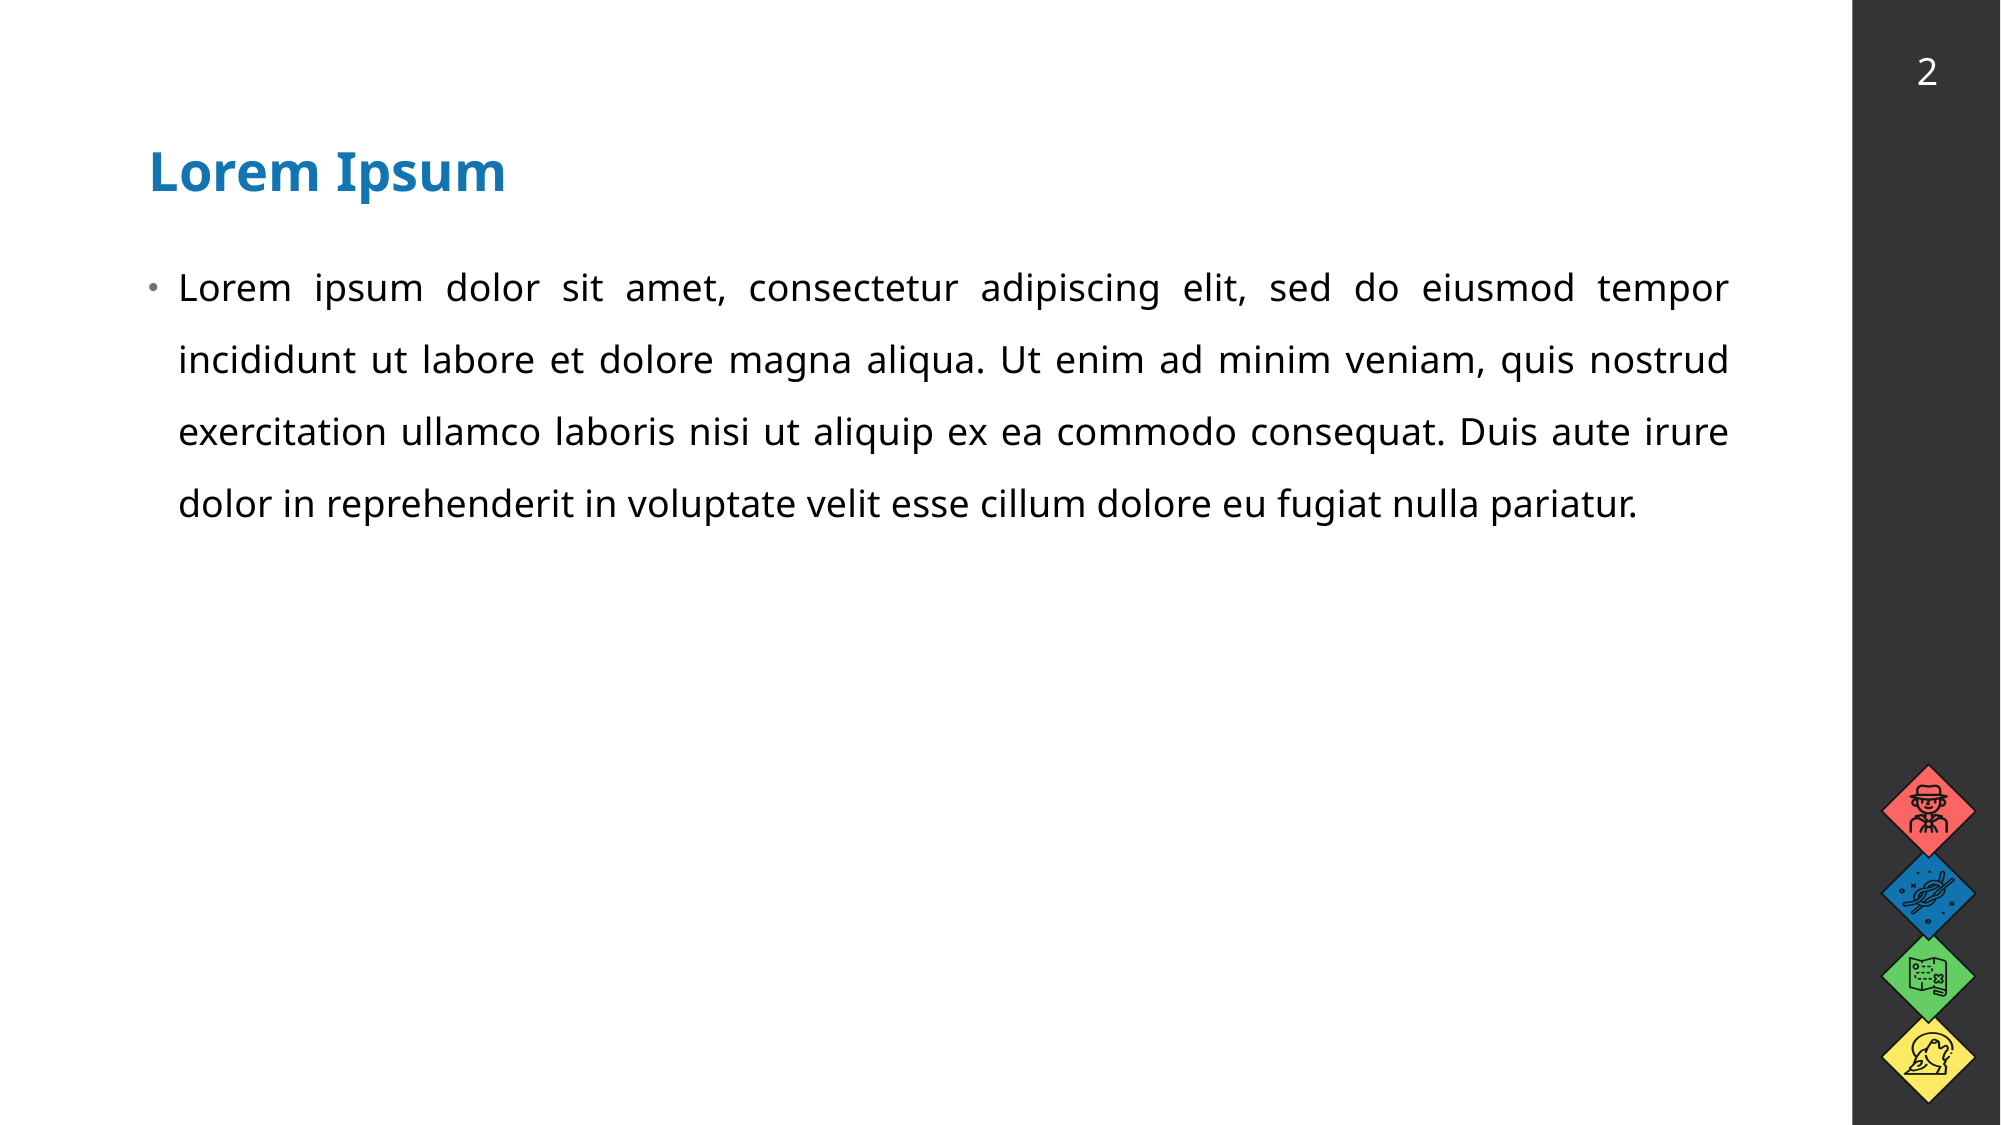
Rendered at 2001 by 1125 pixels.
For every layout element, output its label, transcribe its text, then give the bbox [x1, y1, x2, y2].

picture [1880, 762, 1977, 1105]
text_box Lorem Ipsum Lorem ipsum dolor sit amet, consectetur adipiscing elit, sed do eiusmod tempor incididunt ut labore et dolore magna aliqua. Ut enim ad minim veniam, quis nostrud exercitation ullamco laboris nisi ut aliquip ex ea commodo consequat. Duis aute irure dolor in reprehenderit in voluptate velit esse cillum dolore eu fugiat nulla pariatur. [133, 134, 1748, 1111]
text_box 2 [1852, 40, 2000, 101]
